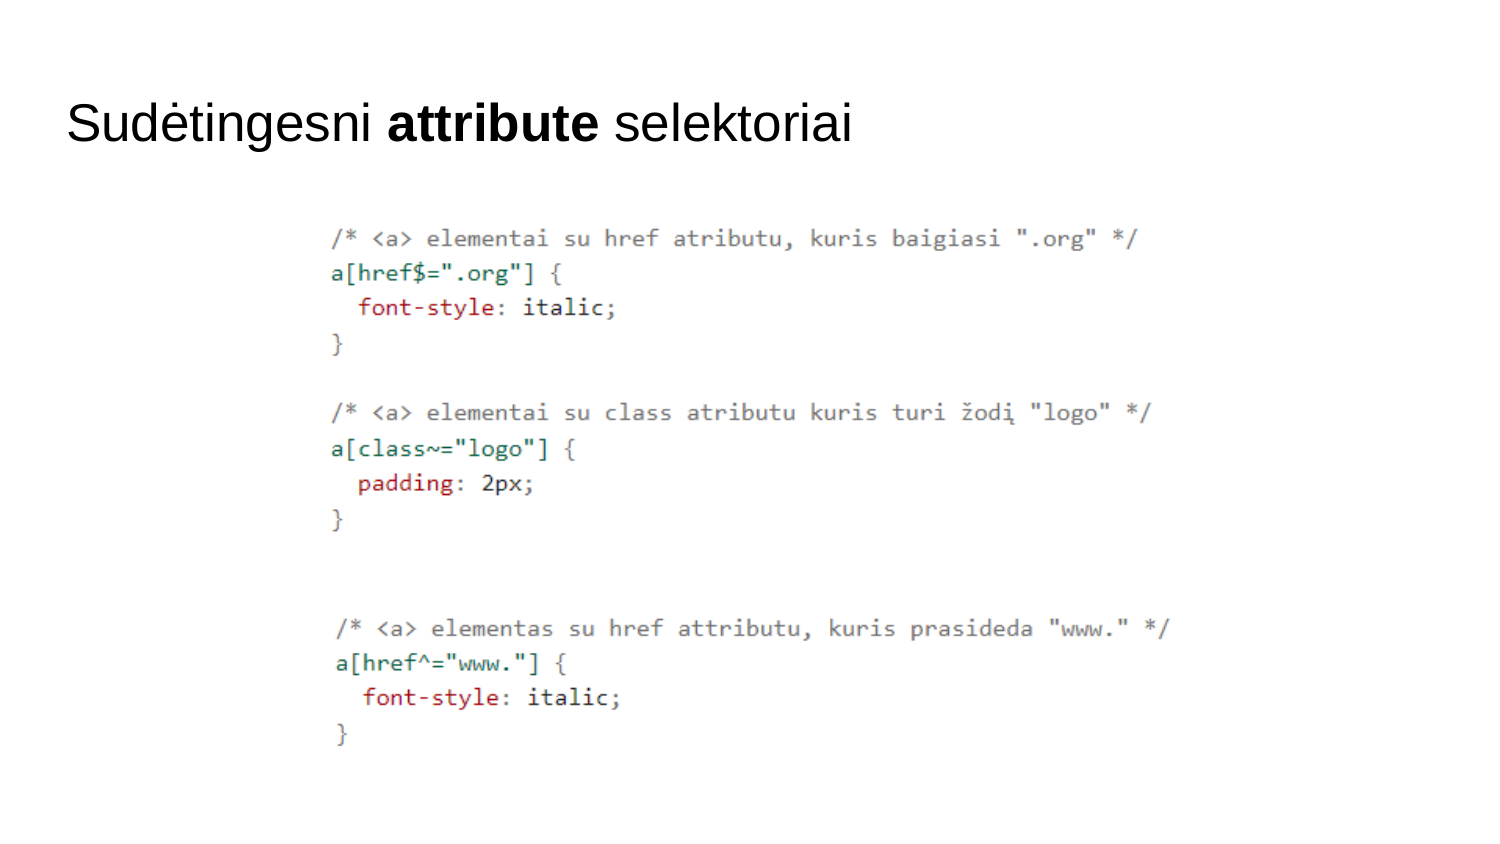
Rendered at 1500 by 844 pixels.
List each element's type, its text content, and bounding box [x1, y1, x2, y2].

picture [311, 204, 1189, 552]
picture [311, 597, 1189, 755]
title Sudėtingesni attribute selektoriai [51, 72, 1449, 167]
